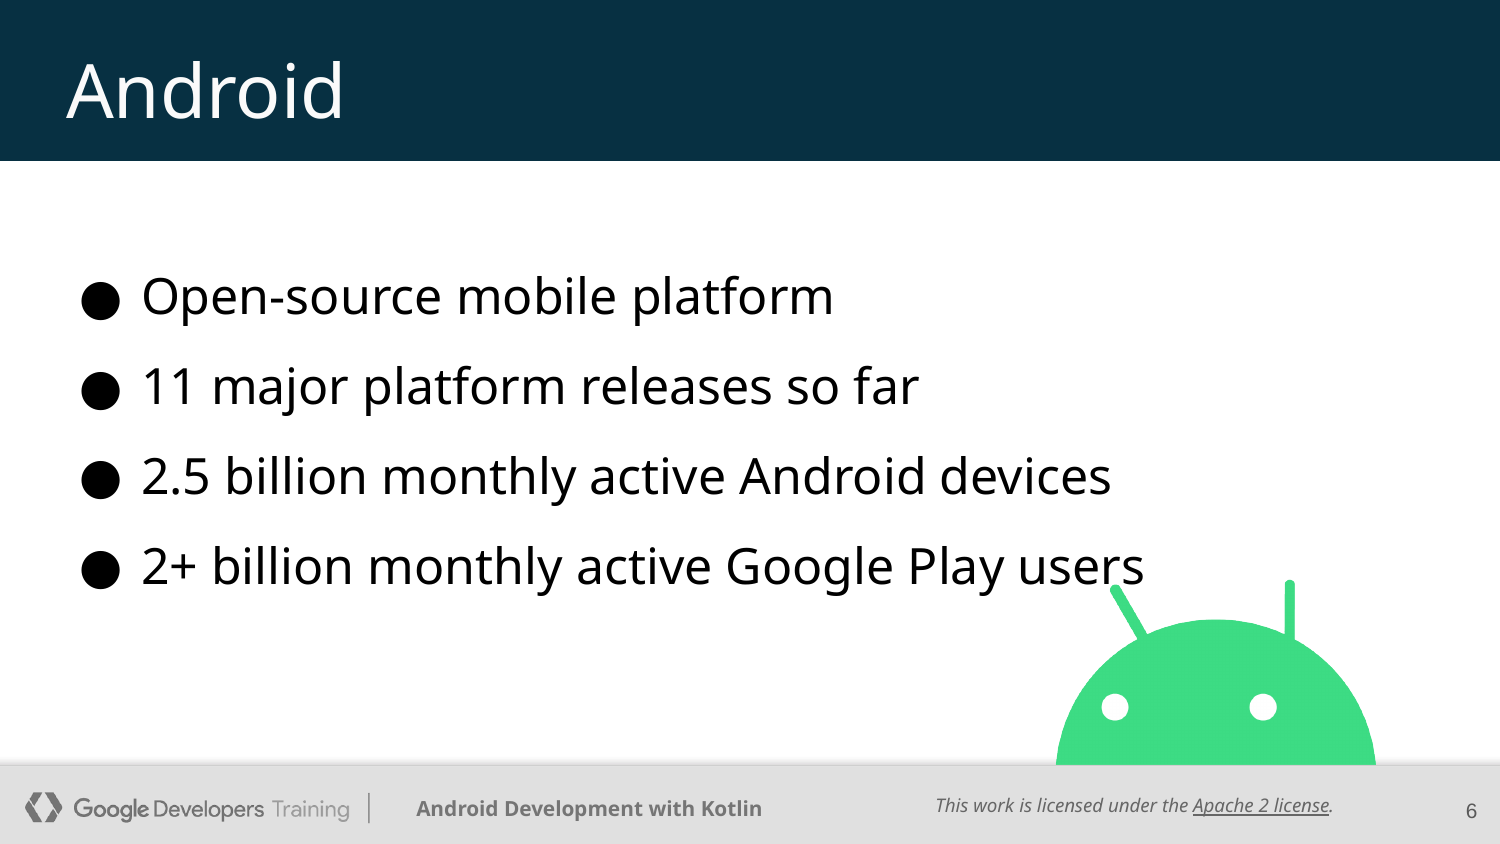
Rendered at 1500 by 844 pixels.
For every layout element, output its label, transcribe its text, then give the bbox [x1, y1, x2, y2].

picture [0, 161, 1500, 844]
slide_number ‹#› [1402, 777, 1493, 842]
title Android [51, 28, 1449, 122]
list Open-source mobile platform 11 major platform releases so far 2.5 billion monthly active Android devices 2+ billion monthly active Google Play users [51, 240, 1198, 689]
